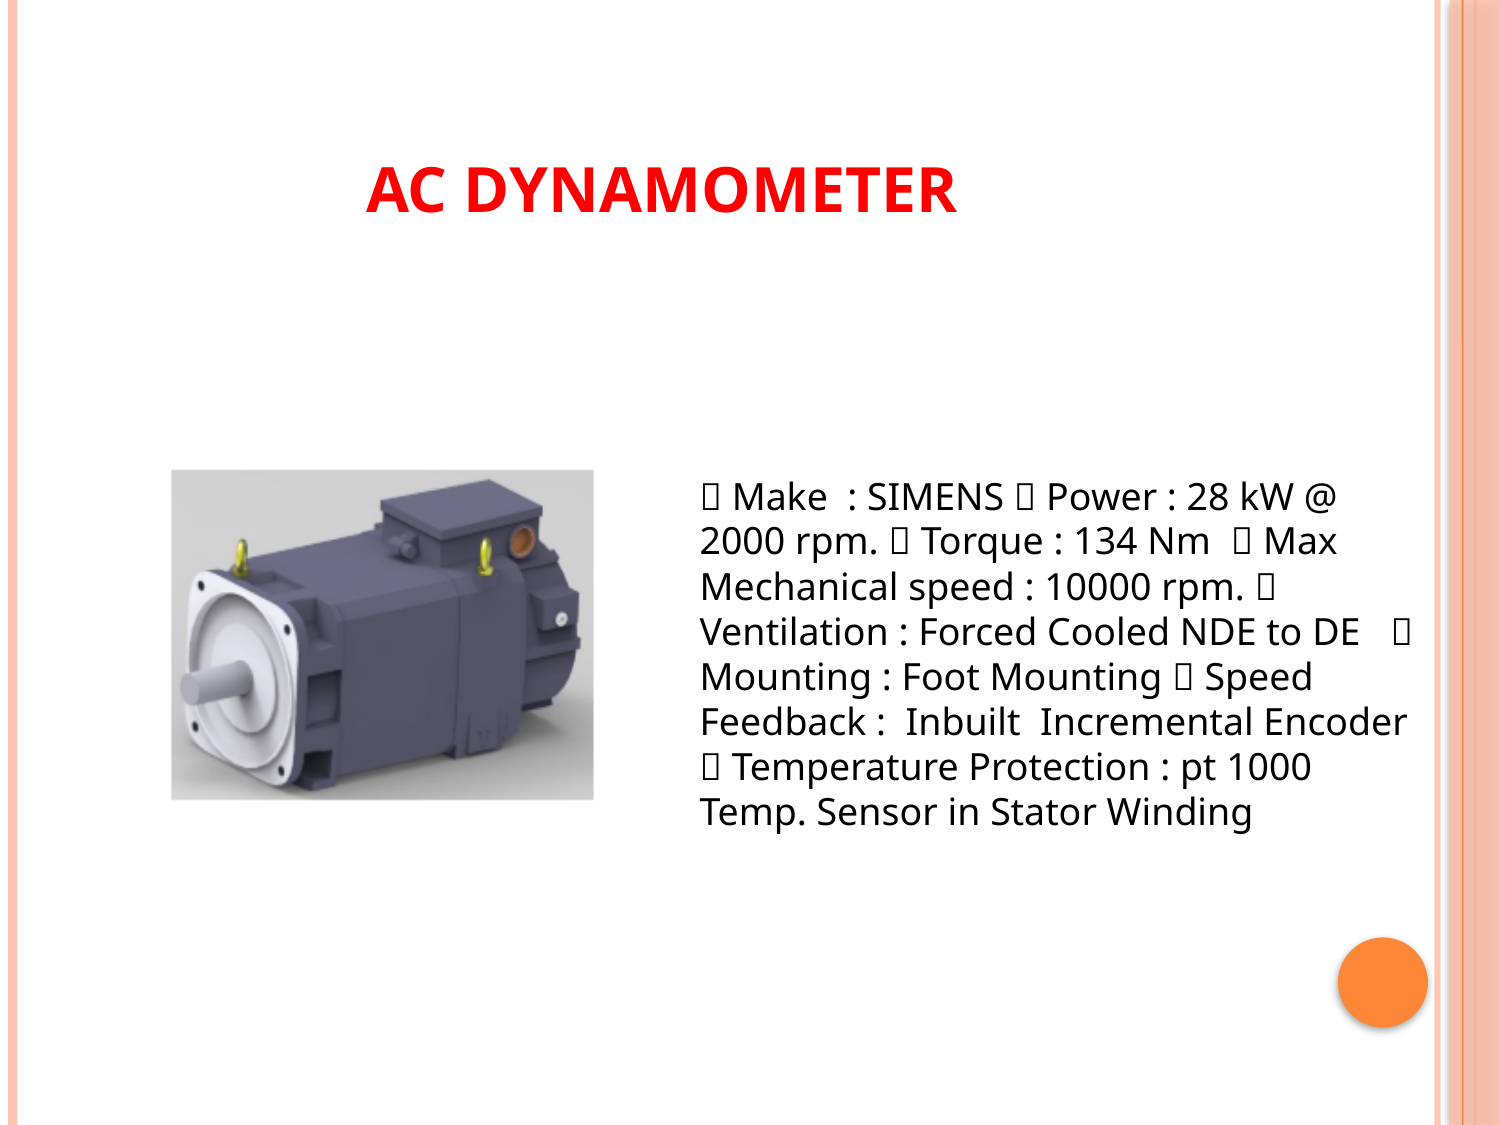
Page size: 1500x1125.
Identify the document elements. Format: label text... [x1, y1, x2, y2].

title AC DYNAMOMETER [75, 45, 1300, 233]
text_box  Make : SIMENS  Power : 28 kW @ 2000 rpm.  Torque : 134 Nm  Max Mechanical speed : 10000 rpm.  Ventilation : Forced Cooled NDE to DE  Mounting : Foot Mounting  Speed Feedback : Inbuilt Incremental Encoder  Temperature Protection : pt 1000 Temp. Sensor in Stator Winding [684, 465, 1435, 840]
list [87, 408, 635, 809]
